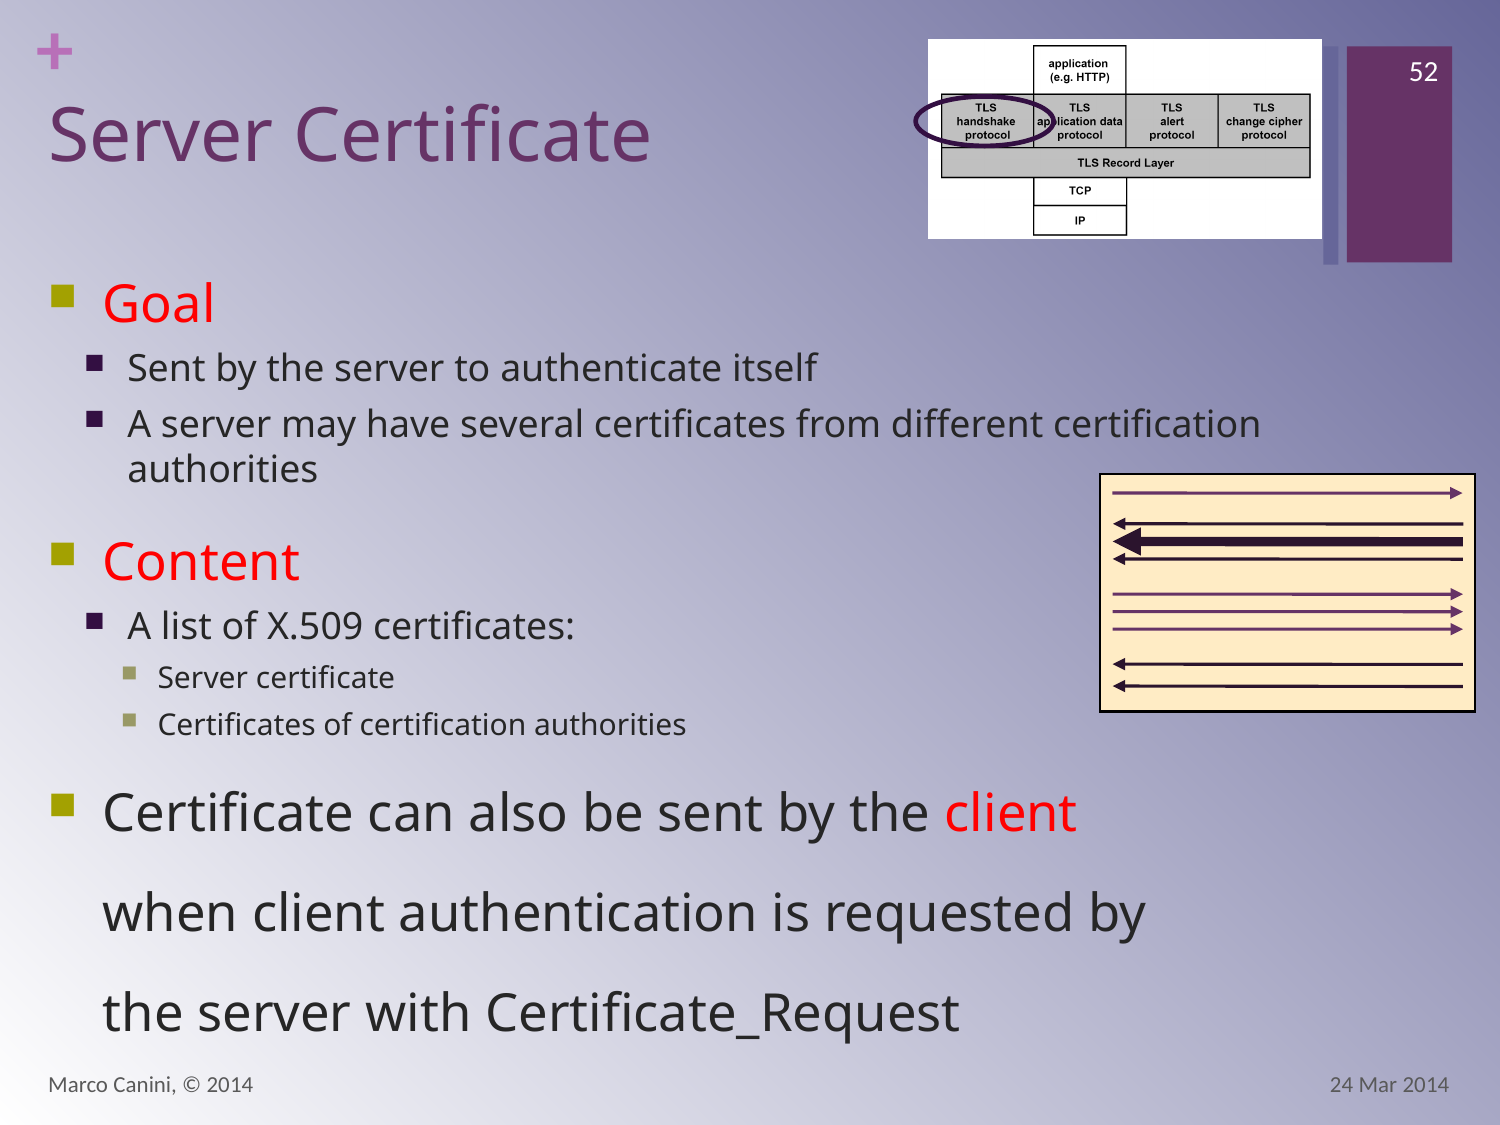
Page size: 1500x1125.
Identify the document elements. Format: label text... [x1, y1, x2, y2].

title Server Certificate [33, 79, 1322, 262]
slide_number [1114, 1053, 1465, 1114]
list Goal Sent by the server to authenticate itself A server may have several certificates from different certification authorities Content A list of X.509 certificates: Server certificate Certificates of certification authorities Certificate can also be sent by the client when client authentication is requested by the server with Certificate_Request [33, 262, 1465, 1054]
footer Marco Canini, © 2014 [33, 1054, 1038, 1114]
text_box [1099, 473, 1476, 723]
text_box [914, 39, 1322, 240]
slide_number 52 [1362, 39, 1454, 100]
